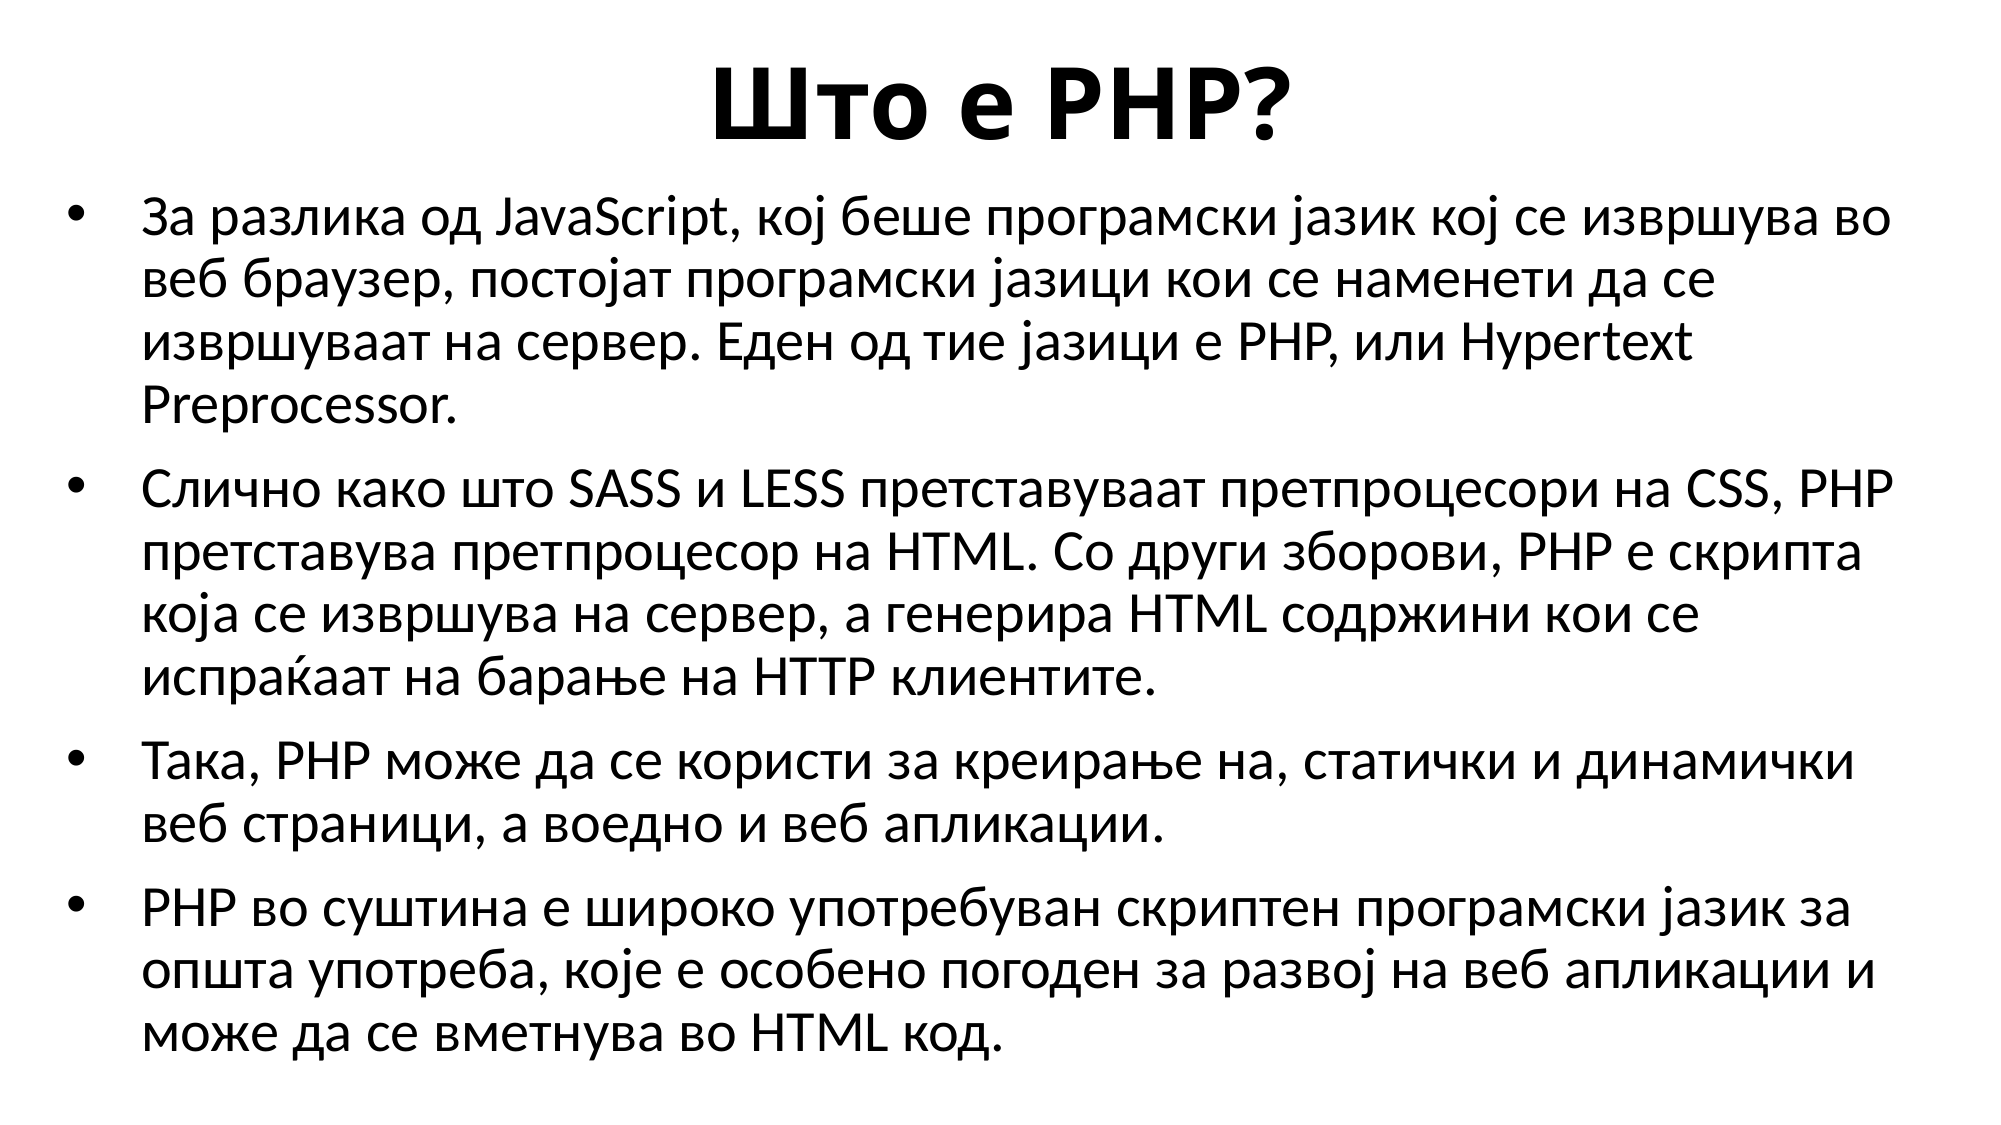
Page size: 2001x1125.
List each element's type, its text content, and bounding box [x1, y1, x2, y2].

subtitle За разлика од JavaScript, кој беше програмски јазик кој се извршува во веб браузер, постојат програмски јазици кои се наменети да се извршуваат на сервер. Еден од тие јазици е PHP, или Hypertext Preprocessor. Слично како што SASS и LESS претставуваат претпроцесори на CSS, PHP претставува претпроцесор на HTML. Со други зборови, PHP е скрипта која се извршува на сервер, а генерира HTML содржини кои се испраќаат на барање на HTTP клиентите. Така, PHP може да се користи за креирање на, статички и динамички веб страници, а воедно и веб апликации. PHP во суштина е широко употребуван скриптен програмски јазик за општа употреба, које е особено погоден за развој на веб апликации и може да се вметнува во HTML код. [50, 177, 1948, 1108]
title Што е PHP? [249, 17, 1750, 169]
